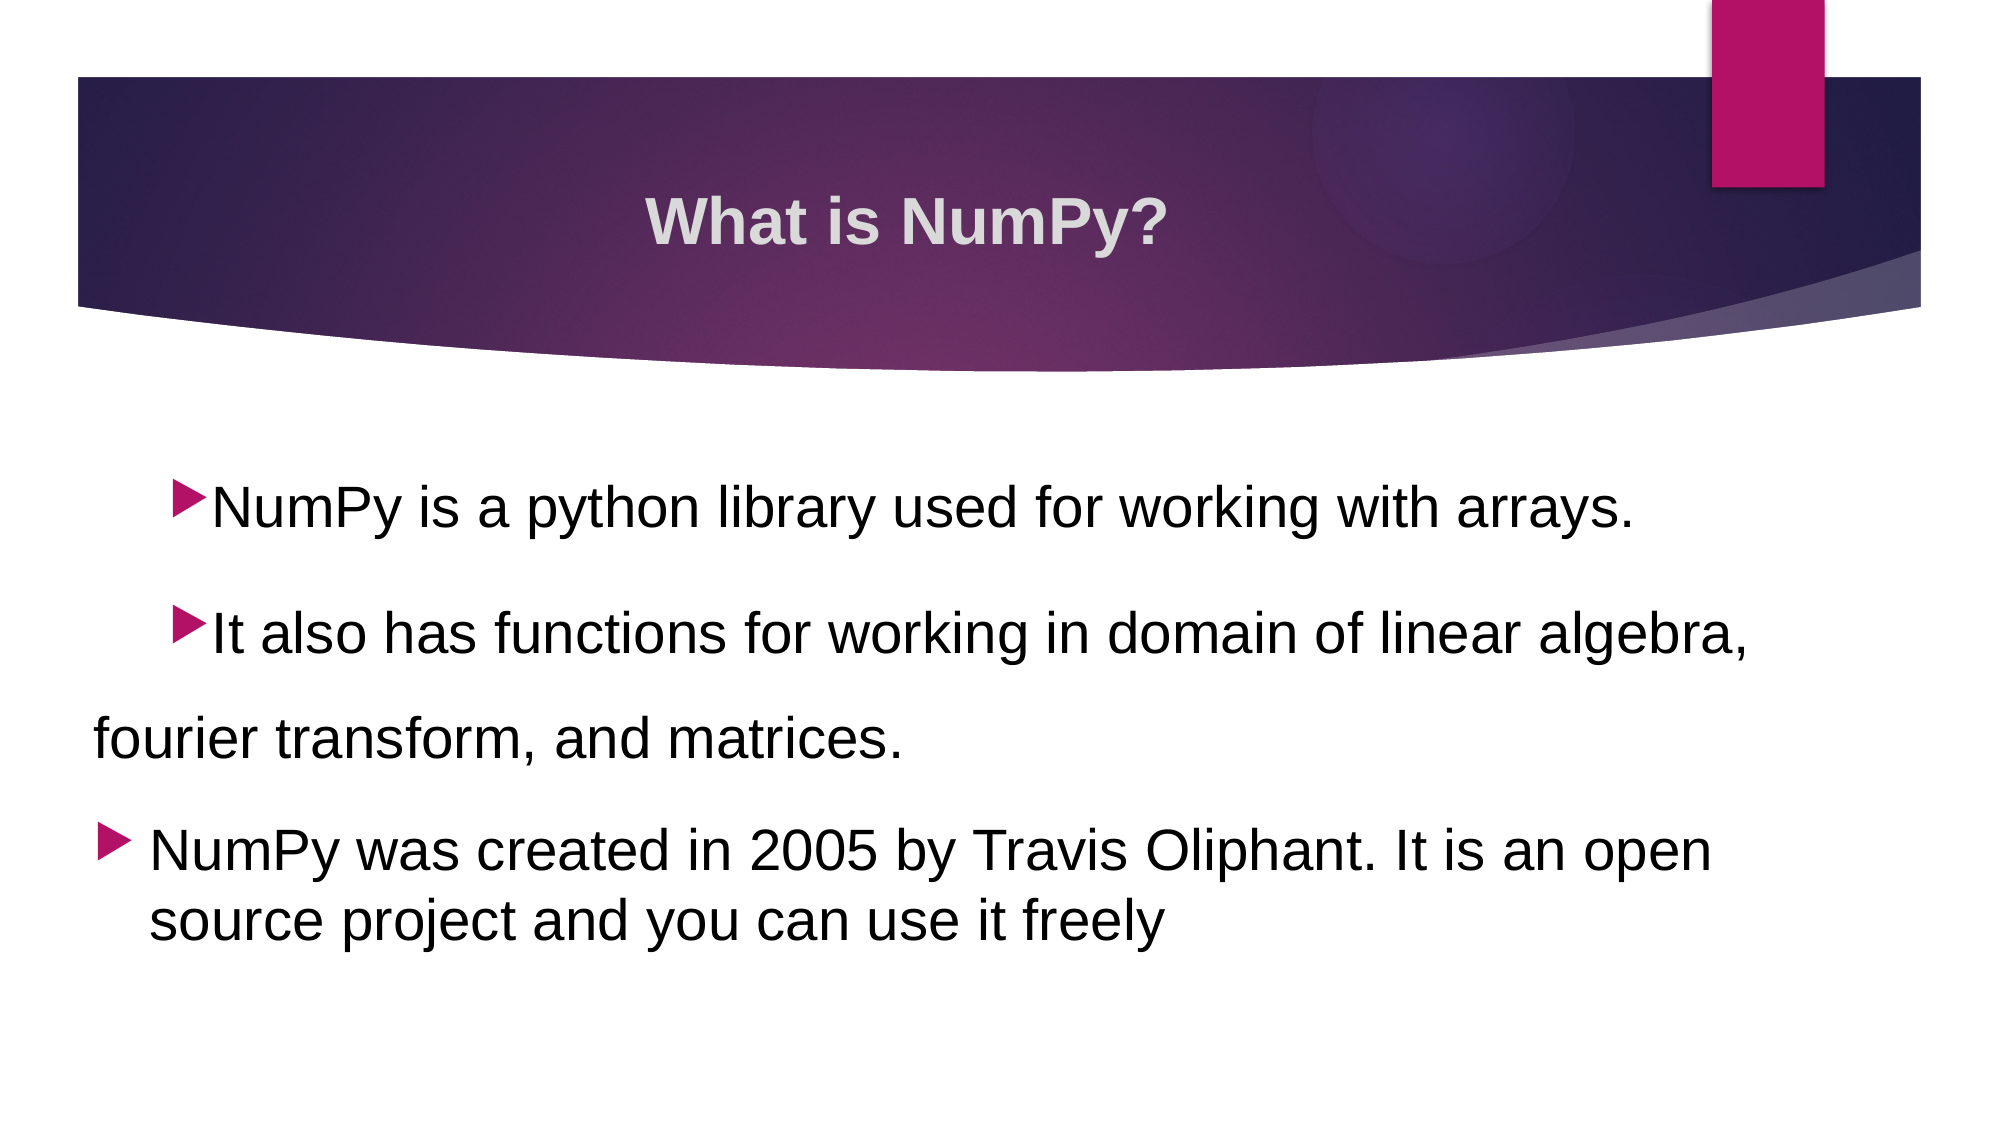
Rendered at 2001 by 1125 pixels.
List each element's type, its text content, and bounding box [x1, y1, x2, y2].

title What is NumPy? [189, 159, 1627, 276]
list NumPy is a python library used for working with arrays. It also has functions for working in domain of linear algebra, fourier transform, and matrices. NumPy was created in 2005 by Travis Oliphant. It is an open source project and you can use it freely [78, 427, 1920, 988]
